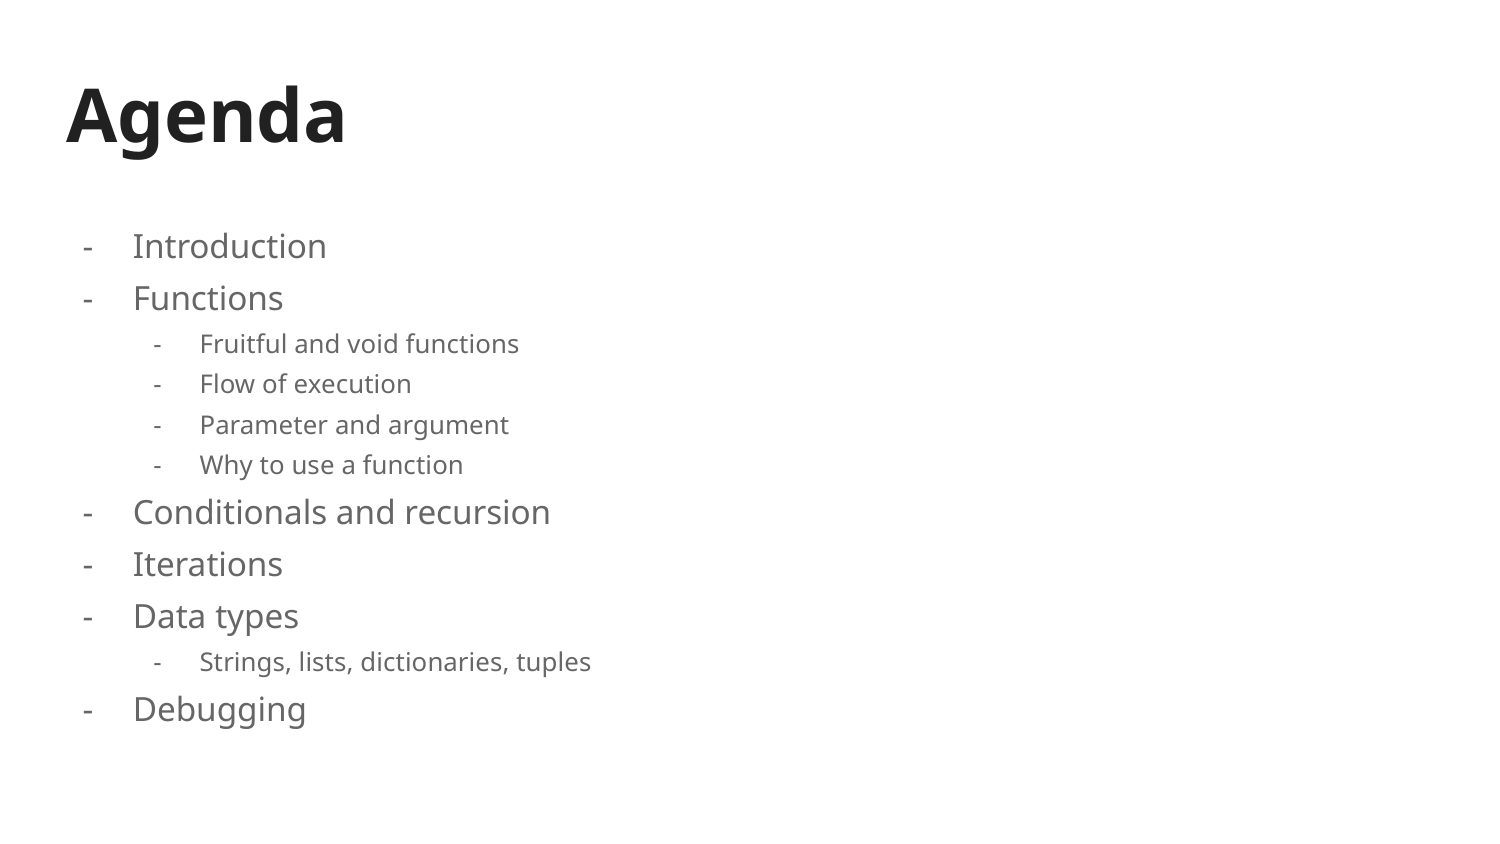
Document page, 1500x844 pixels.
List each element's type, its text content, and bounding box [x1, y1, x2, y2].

title Agenda [51, 48, 1449, 180]
list Introduction Functions Fruitful and void functions Flow of execution Parameter and argument Why to use a function Conditionals and recursion Iterations Data types Strings, lists, dictionaries, tuples Debugging [51, 201, 1449, 750]
